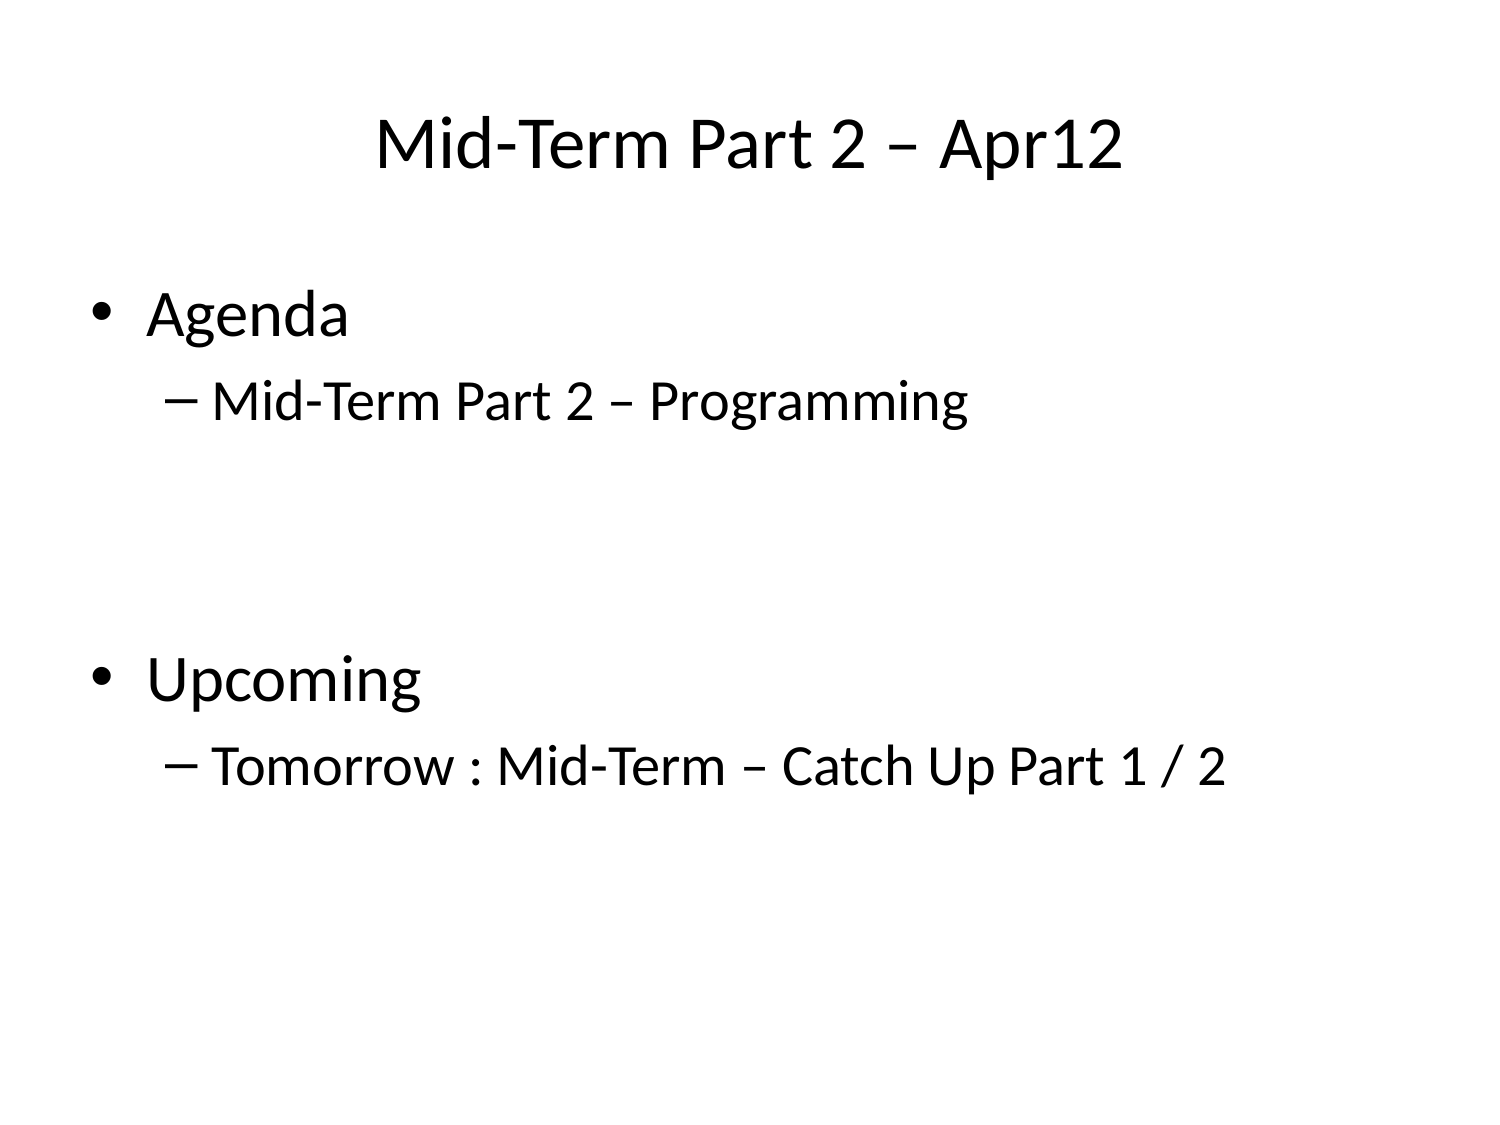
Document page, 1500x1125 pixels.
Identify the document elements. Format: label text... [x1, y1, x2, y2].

title Mid-Term Part 2 – Apr12 [75, 45, 1425, 233]
list Agenda Mid-Term Part 2 – Programming Upcoming Tomorrow : Mid-Term – Catch Up Part 1 / 2 [75, 262, 1425, 1005]
